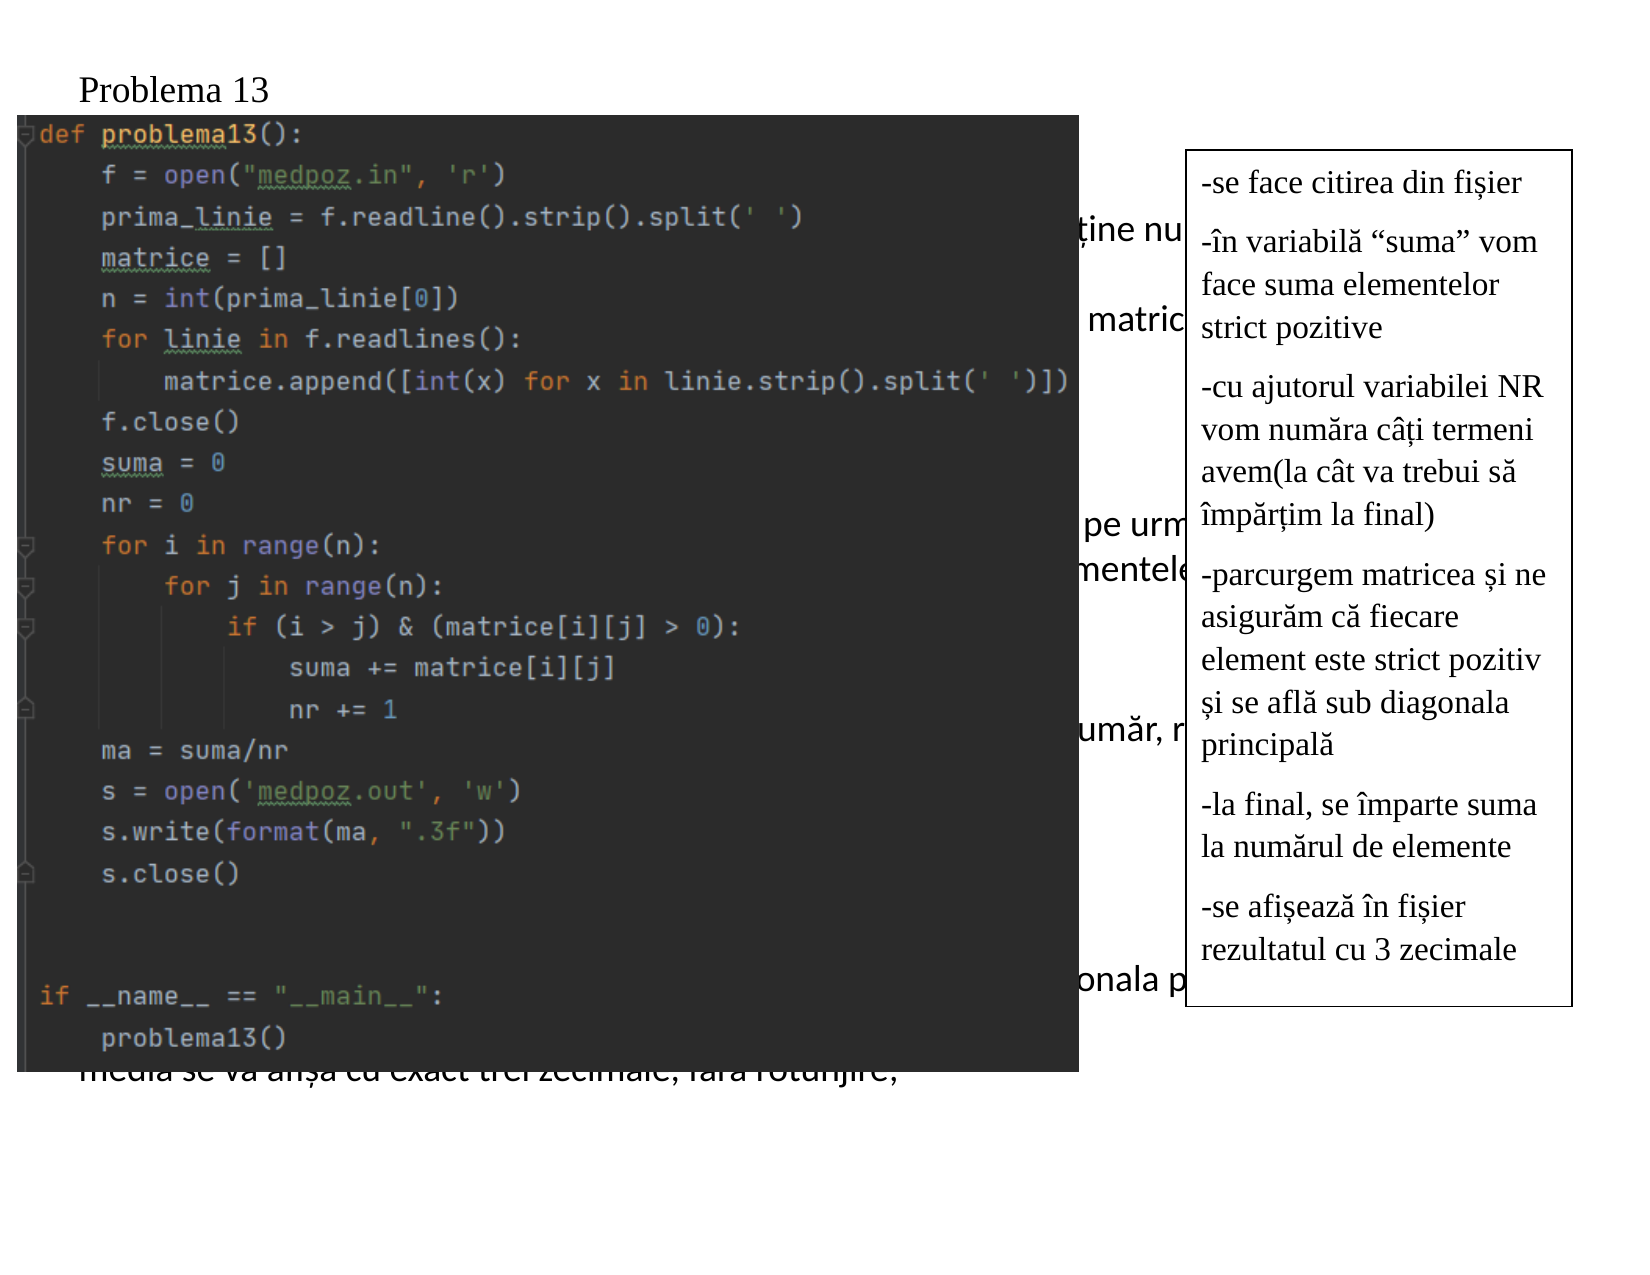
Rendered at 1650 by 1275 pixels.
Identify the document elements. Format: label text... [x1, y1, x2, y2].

text_box -se face citirea din fișier -în variabilă “suma” vom face suma elementelor strict pozitive -cu ajutorul variabilei NR vom număra câți termeni avem(la cât va trebui să împărțim la final) -parcurgem matricea și ne asigurăm că fiecare element este strict pozitiv și se află sub diagonala principală -la final, se împarte suma la numărul de elemente -se afișează în fișier rezultatul cu 3 zecimale [1185, 149, 1573, 1007]
text_box Cerinţa Se consideră un tablou bidimensional cu n linii şi n coloane ce conţine numere intregi din intervalul [-100,100]. Să se determine media aritmetică a elementelor strict pozitive din matrice, care sunt situate sub diagonala principală. Date de intrare Fişierul de intrare medpoz.in conţine pe prima linie numărul n, iar pe următoarele n linii câte n numere naturale separate prin spaţii, reprezentând elementele tabloului. Date de ieşire Fişierul de ieşire medpoz.out va conţine pe prima linie un singur număr, reprezentând valoarea cerută. Restricţii şi precizări 2 ≤ n ≤ 20; dacă în matrice nu există elemente strict pozitive, situate sub diagonala principală, se va afișa mesajul NU EXISTA; media se va afişa cu exact trei zecimale, fără rotunjire; [63, 81, 1412, 1097]
picture [16, 115, 1079, 1073]
text_box Problema 13 [63, 12, 1458, 118]
